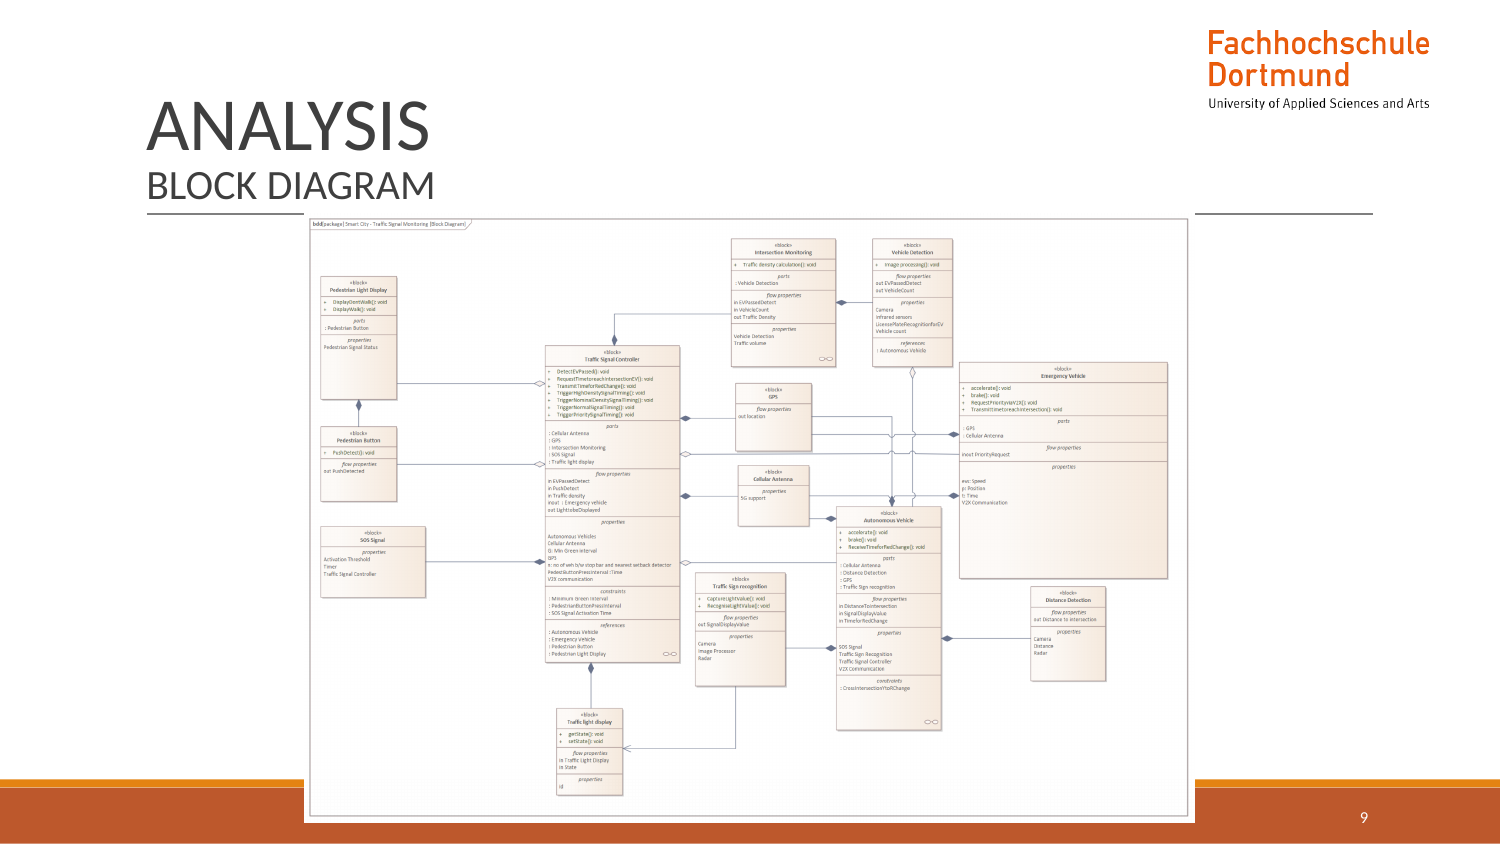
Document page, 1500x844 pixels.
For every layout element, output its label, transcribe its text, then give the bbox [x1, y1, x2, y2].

picture [1208, 29, 1429, 110]
title ANALYSIS BLOCK DIAGRAM [135, 35, 1373, 214]
picture [304, 213, 1196, 823]
slide_number 9 [1218, 794, 1380, 840]
